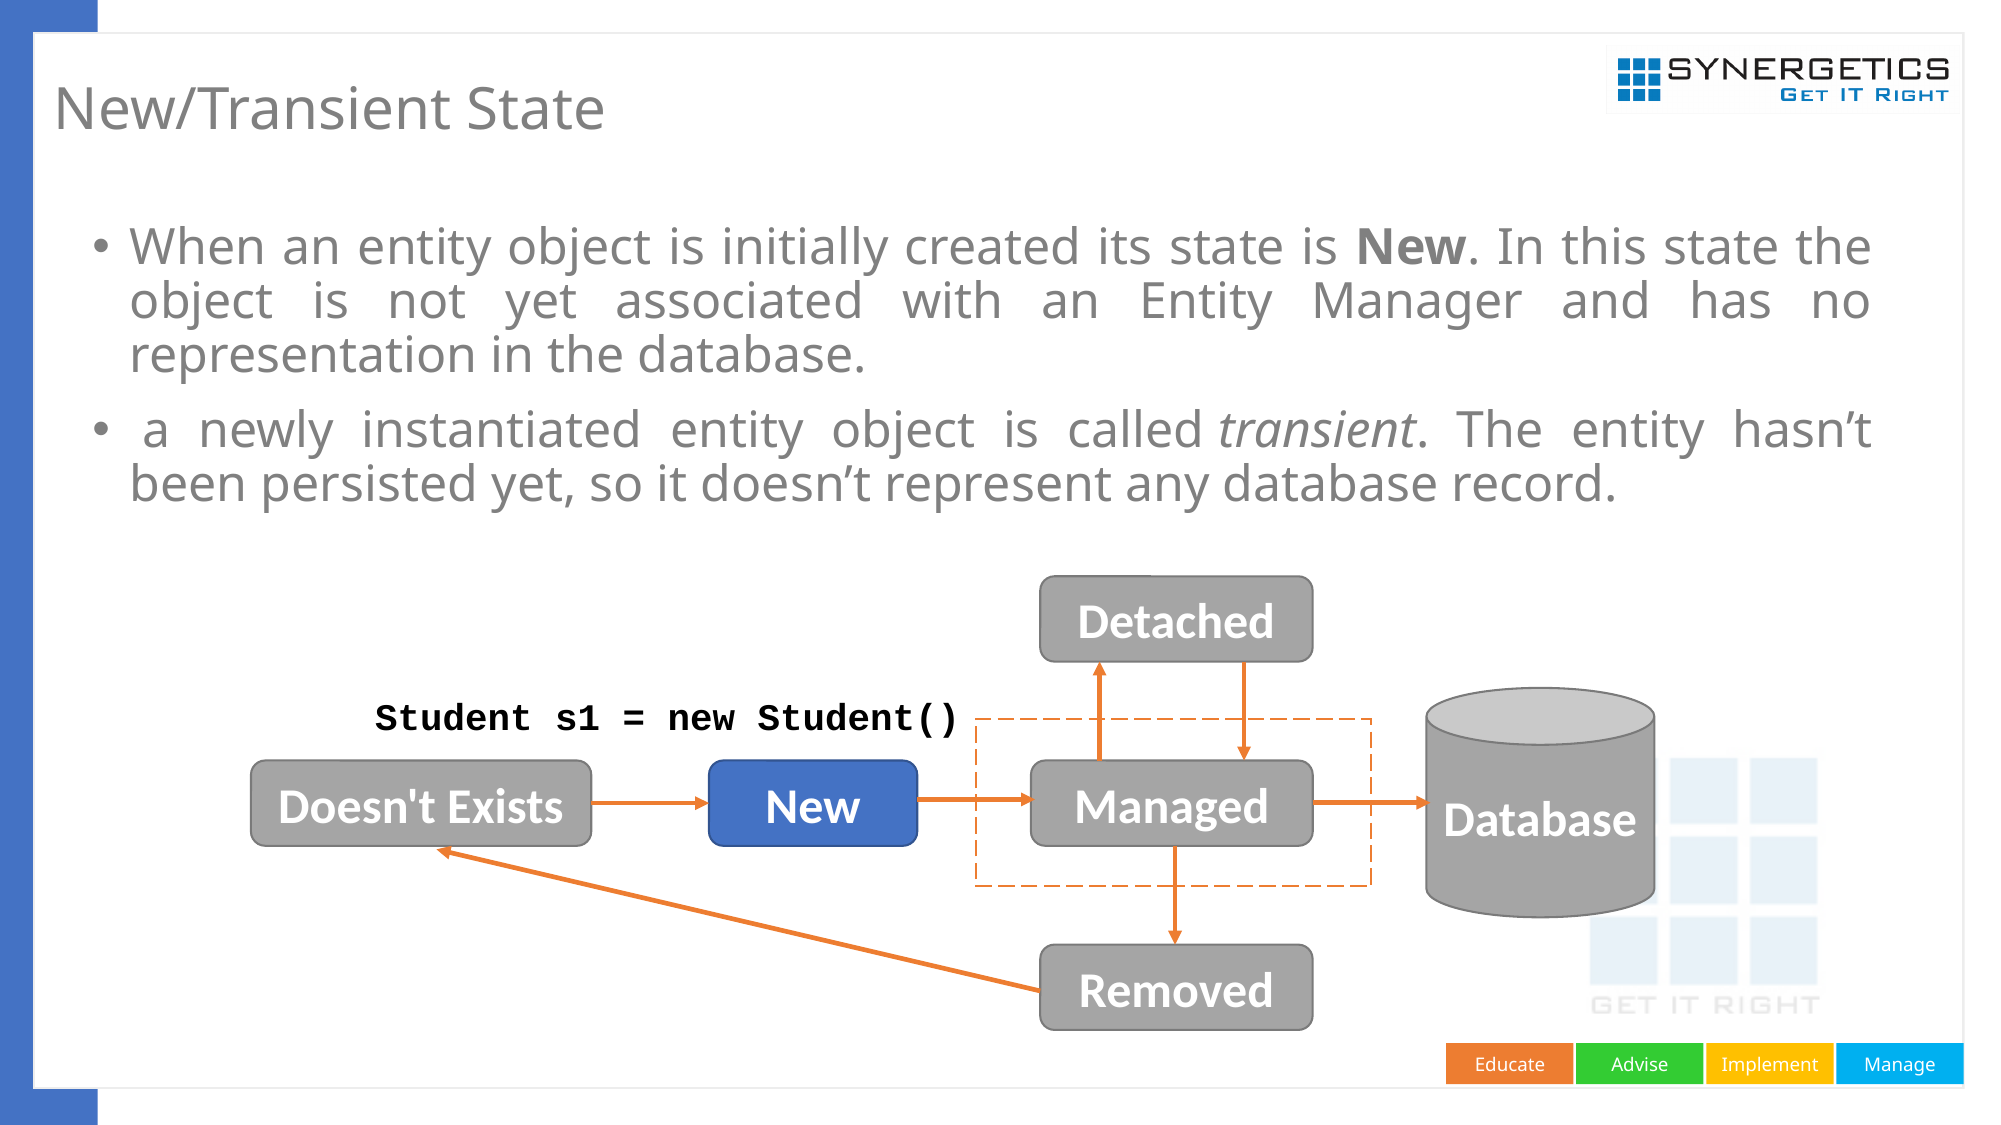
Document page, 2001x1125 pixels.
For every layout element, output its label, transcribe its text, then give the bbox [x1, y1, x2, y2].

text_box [250, 576, 1655, 1030]
title New/Transient State [38, 44, 1588, 176]
picture [1606, 45, 1960, 114]
list When an entity object is initially created its state is New. In this state the object is not yet associated with an Entity Manager and has no representation in the database. a newly instantiated entity object is called transient. The entity hasn’t been persisted yet, so it doesn’t represent any database record. [77, 214, 1889, 1043]
